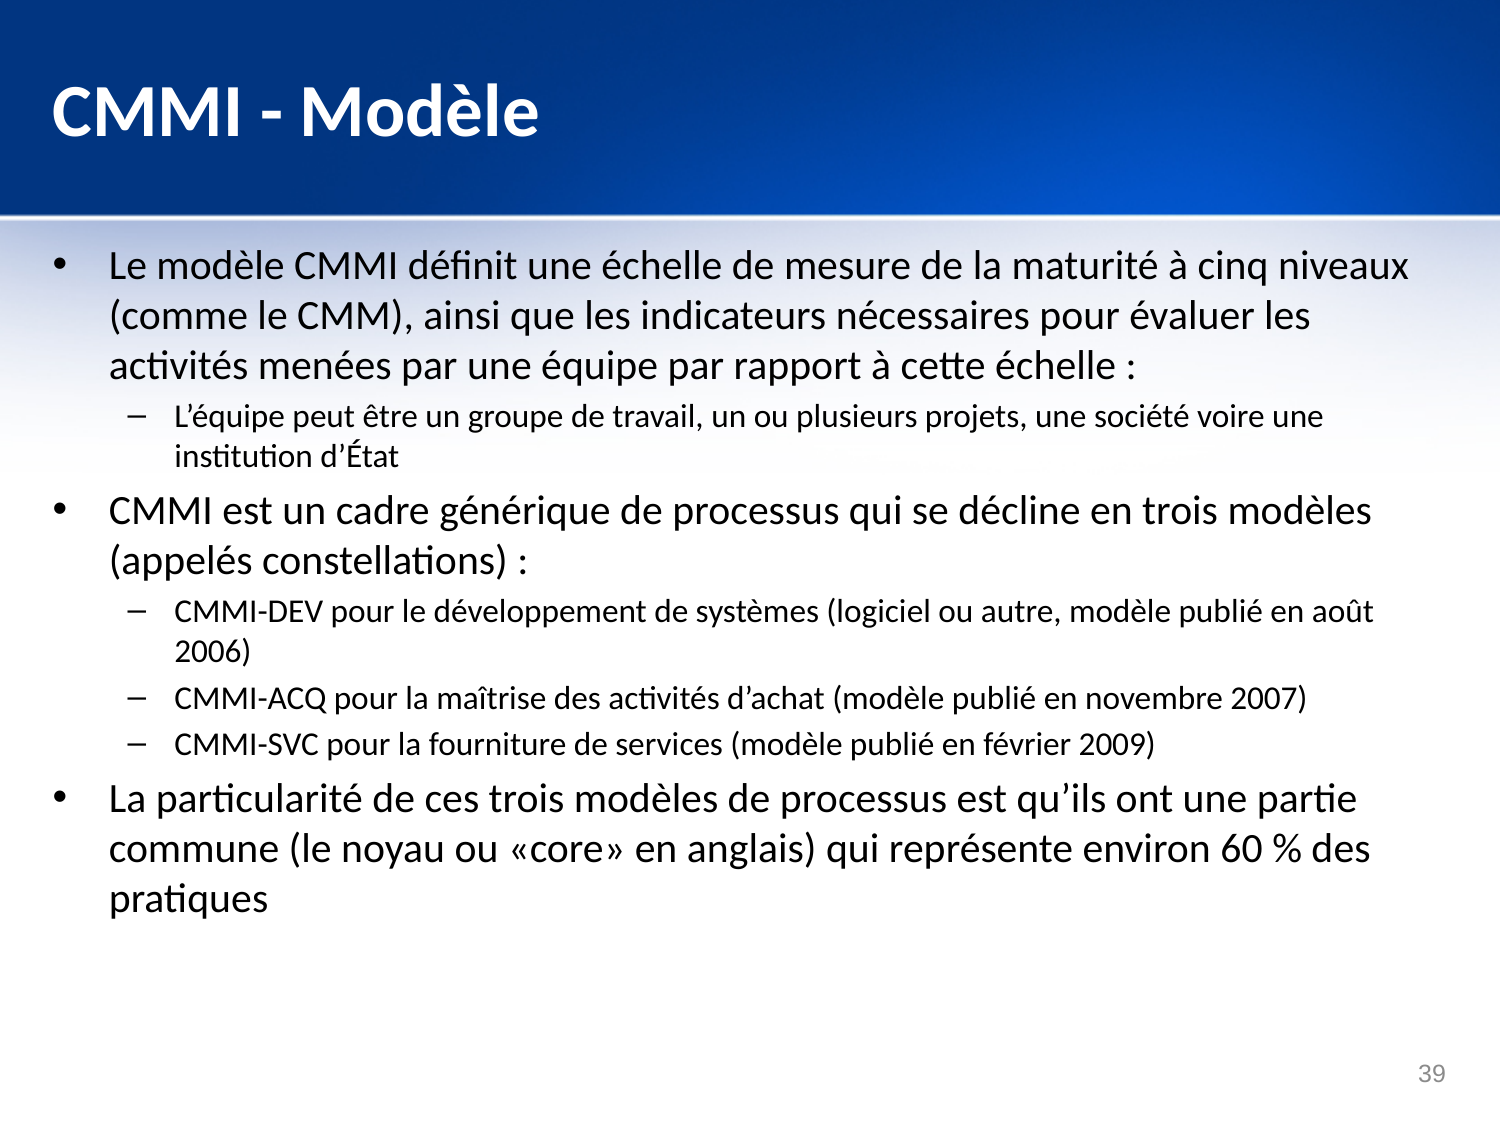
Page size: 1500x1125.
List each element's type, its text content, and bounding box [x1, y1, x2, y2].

text_box [62, 237, 1294, 1000]
picture [0, 0, 1500, 1125]
slide_number 39 [1111, 1042, 1462, 1103]
list Le modèle CMMI définit une échelle de mesure de la maturité à cinq niveaux (comme le CMM), ainsi que les indicateurs nécessaires pour évaluer les activités menées par une équipe par rapport à cette échelle : L’équipe peut être un groupe de travail, un ou plusieurs projets, une société voire une institution d’État CMMI est un cadre générique de processus qui se décline en trois modèles (appelés constellations) : CMMI-DEV pour le développement de systèmes (logiciel ou autre, modèle publié en août 2006) CMMI-ACQ pour la maîtrise des activités d’achat (modèle publié en novembre 2007) CMMI-SVC pour la fourniture de services (modèle publié en février 2009) La particularité de ces trois modèles de processus est qu’ils ont une partie commune (le noyau ou «core» en anglais) qui représente environ 60 % des pratiques [37, 230, 1463, 1103]
title CMMI - Modèle [37, 12, 1225, 200]
